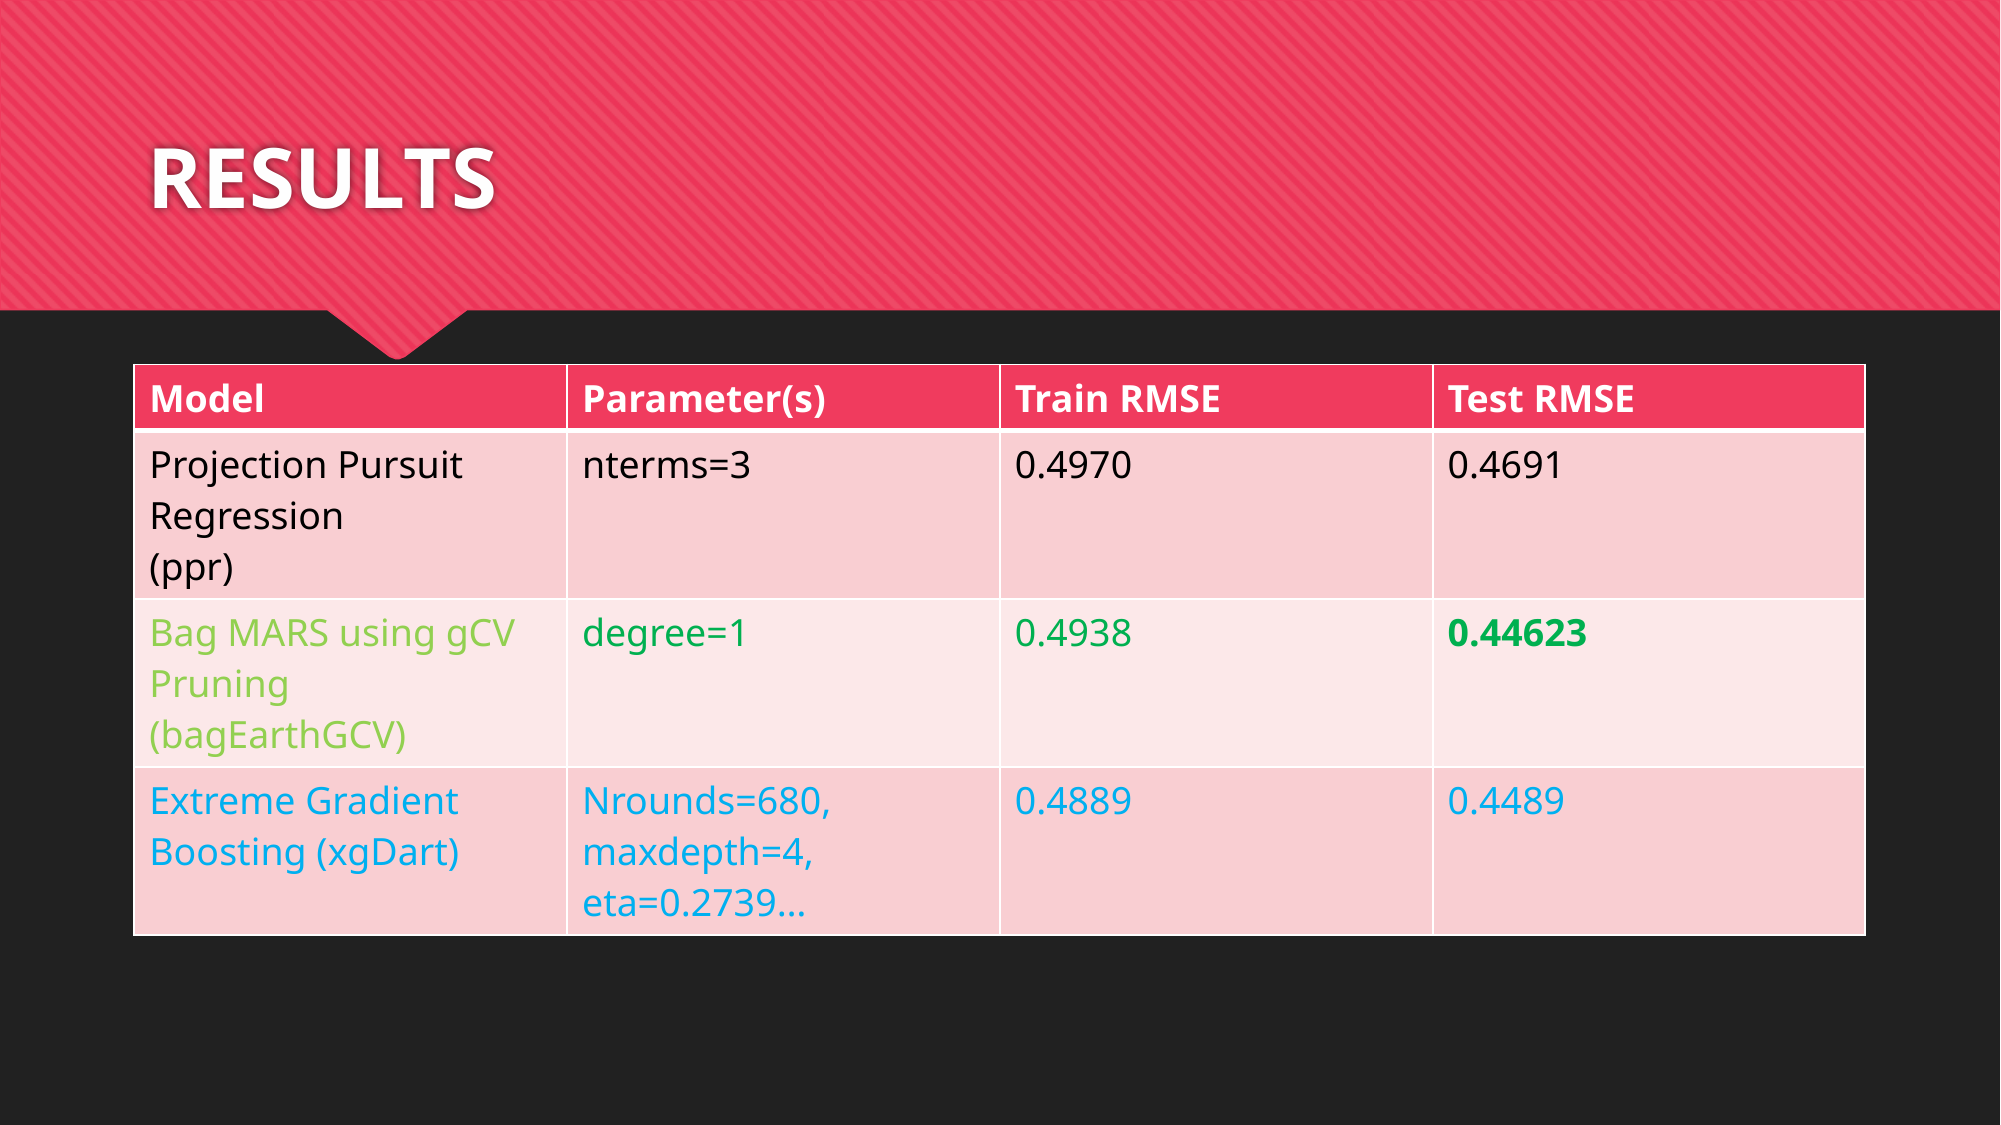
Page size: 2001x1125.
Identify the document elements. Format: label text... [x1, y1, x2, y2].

table_cell Extreme Gradient Boosting (xgDart) [135, 768, 566, 934]
table_cell Bag MARS using gCV Pruning (bagEarthGCV) [135, 600, 566, 766]
table_cell nterms=3 [568, 433, 999, 598]
table_cell degree=1 [568, 600, 999, 766]
table_cell 0.4938 [1001, 600, 1432, 766]
table_cell 0.4489 [1434, 768, 1864, 934]
table_cell Nrounds=680, maxdepth=4, eta=0.2739… [568, 768, 999, 934]
table_header Model [135, 365, 566, 428]
table_header Train RMSE [1001, 365, 1432, 428]
table_cell 0.4970 [1001, 433, 1432, 598]
table_cell Projection Pursuit Regression (ppr) [135, 433, 566, 598]
table_cell 0.4691 [1434, 433, 1864, 598]
table_cell 0.44623 [1434, 600, 1864, 766]
table_header Parameter(s) [568, 365, 999, 428]
table_header Test RMSE [1434, 365, 1864, 428]
table_cell 0.4889 [1001, 768, 1432, 934]
title RESULTS [132, 73, 1868, 233]
